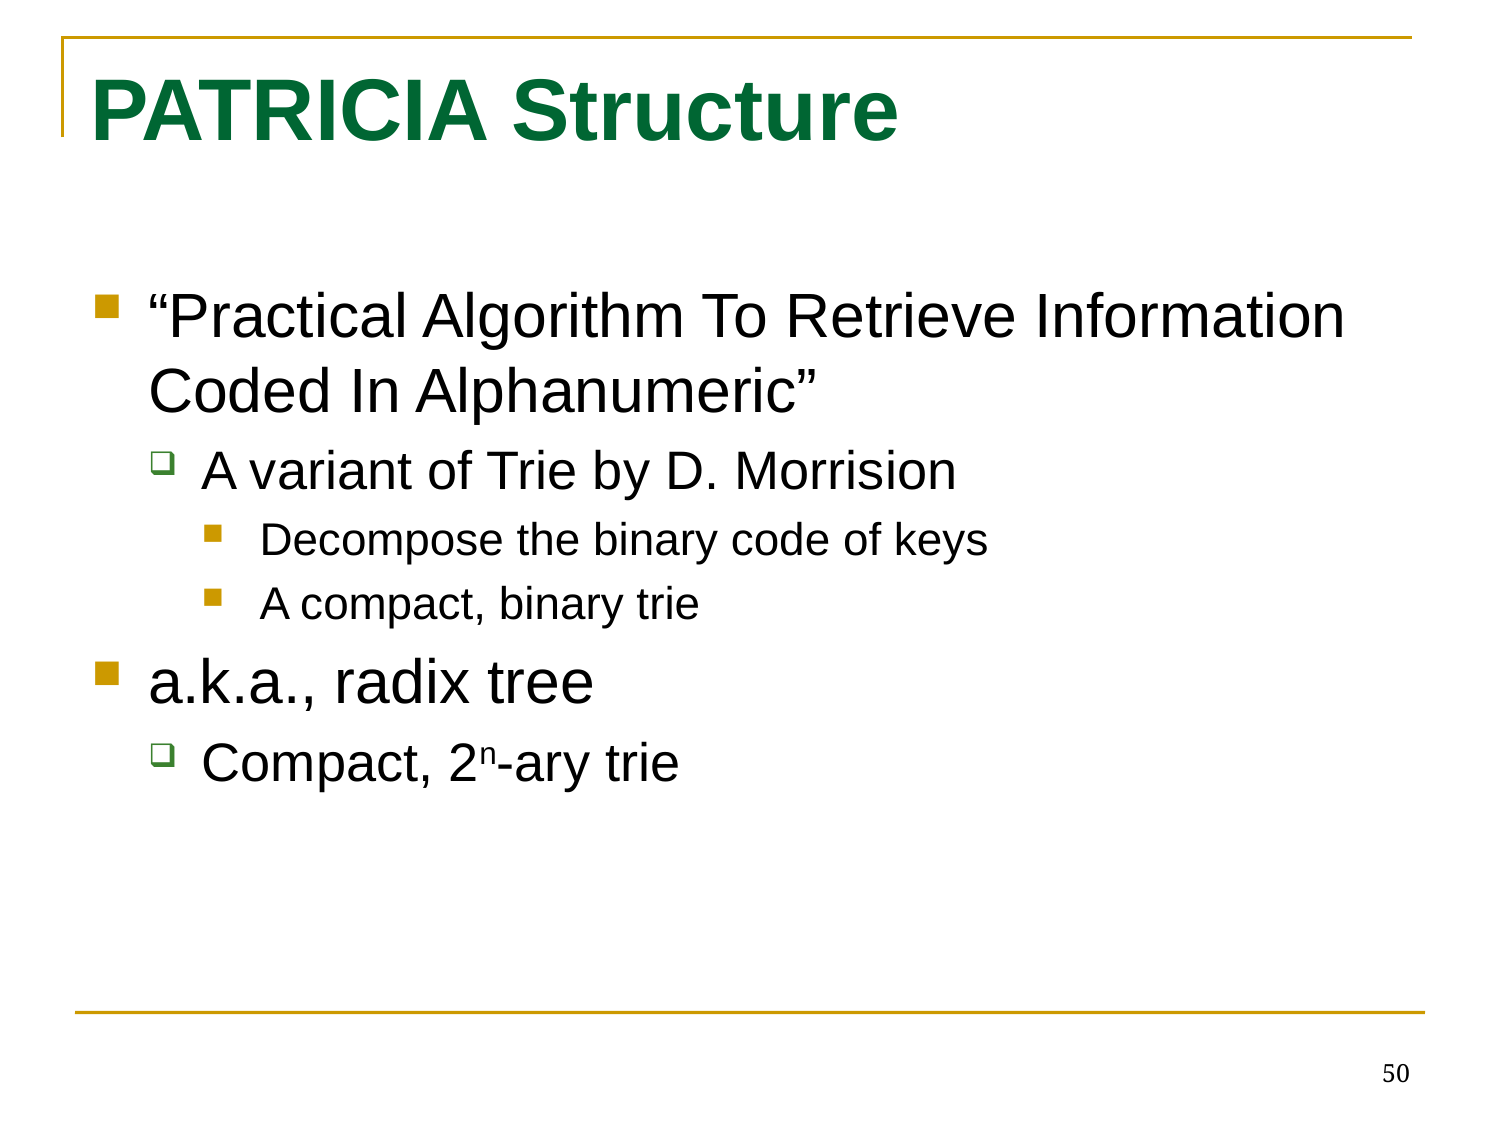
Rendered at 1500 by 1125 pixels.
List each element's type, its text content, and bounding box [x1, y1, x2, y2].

list “Practical Algorithm To Retrieve Information Coded In Alphanumeric” A variant of Trie by D. Morrision Decompose the binary code of keys A compact, binary trie a.k.a., radix tree Compact, 2n-ary trie [76, 267, 1427, 1011]
slide_number 50 [1074, 1023, 1426, 1100]
title PATRICIA Structure [75, 45, 1425, 233]
